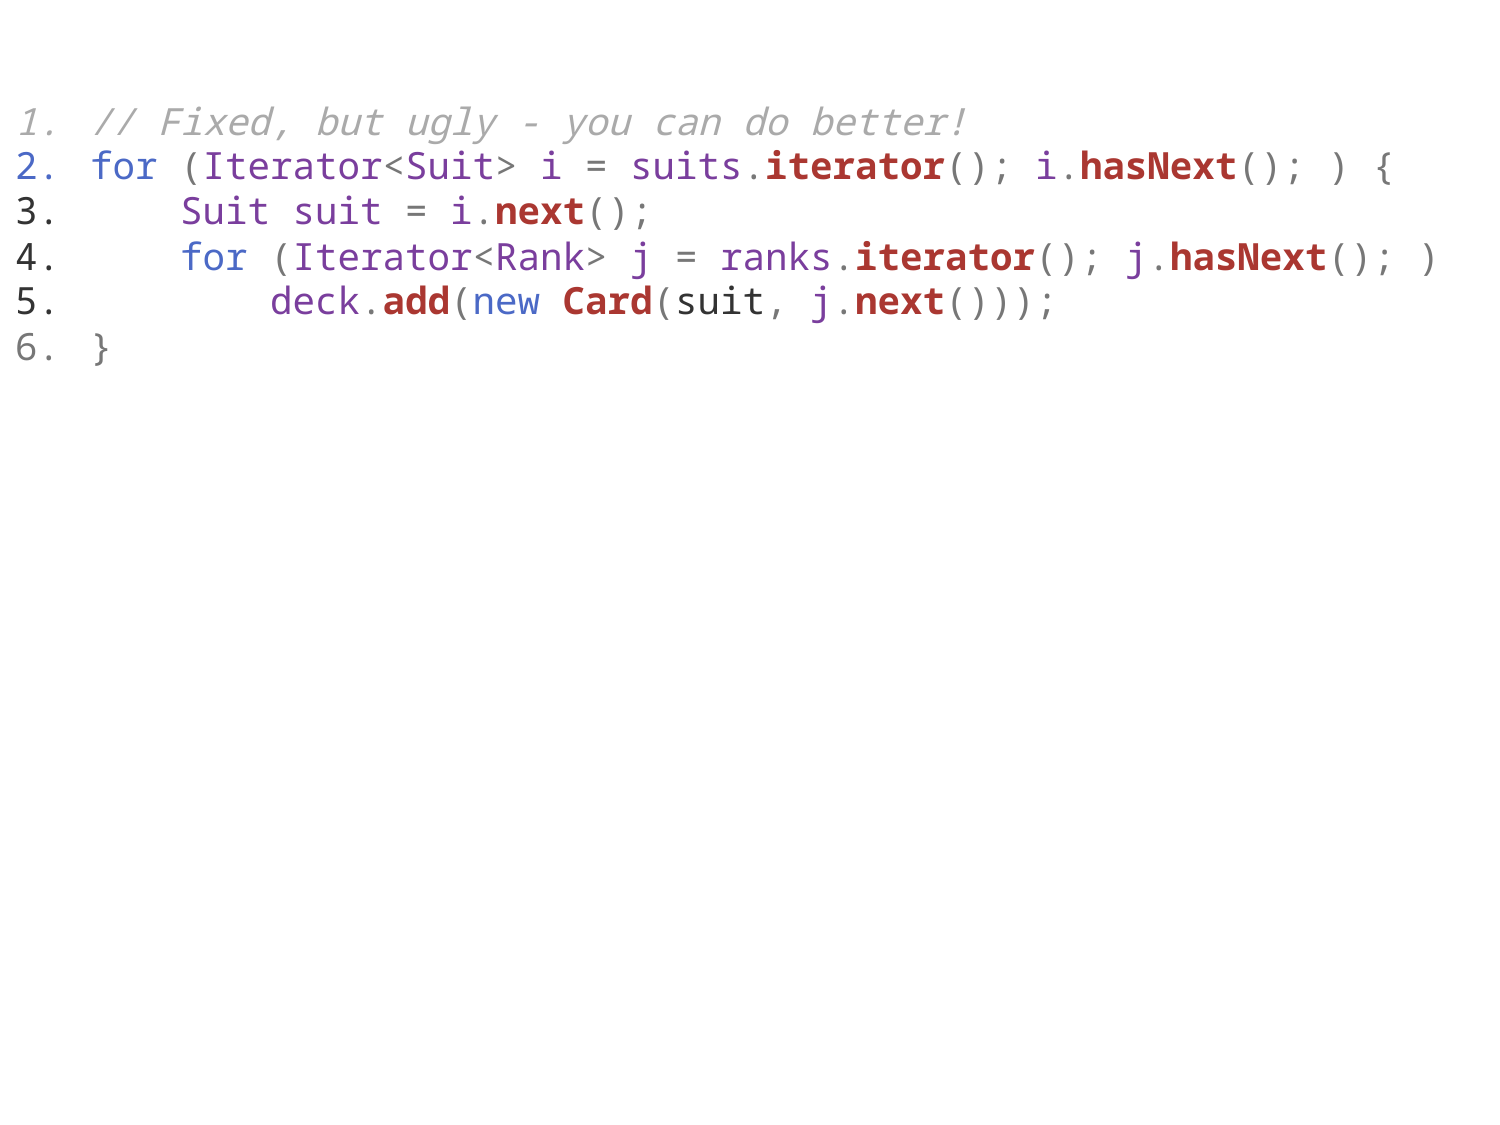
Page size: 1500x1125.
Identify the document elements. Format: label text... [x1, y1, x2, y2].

list // Fixed, but ugly - you can do better! for (Iterator<Suit> i = suits.iterator(); i.hasNext(); ) { Suit suit = i.next(); for (Iterator<Rank> j = ranks.iterator(); j.hasNext(); ) deck.add(new Card(suit, j.next())); } [0, 0, 1500, 1125]
